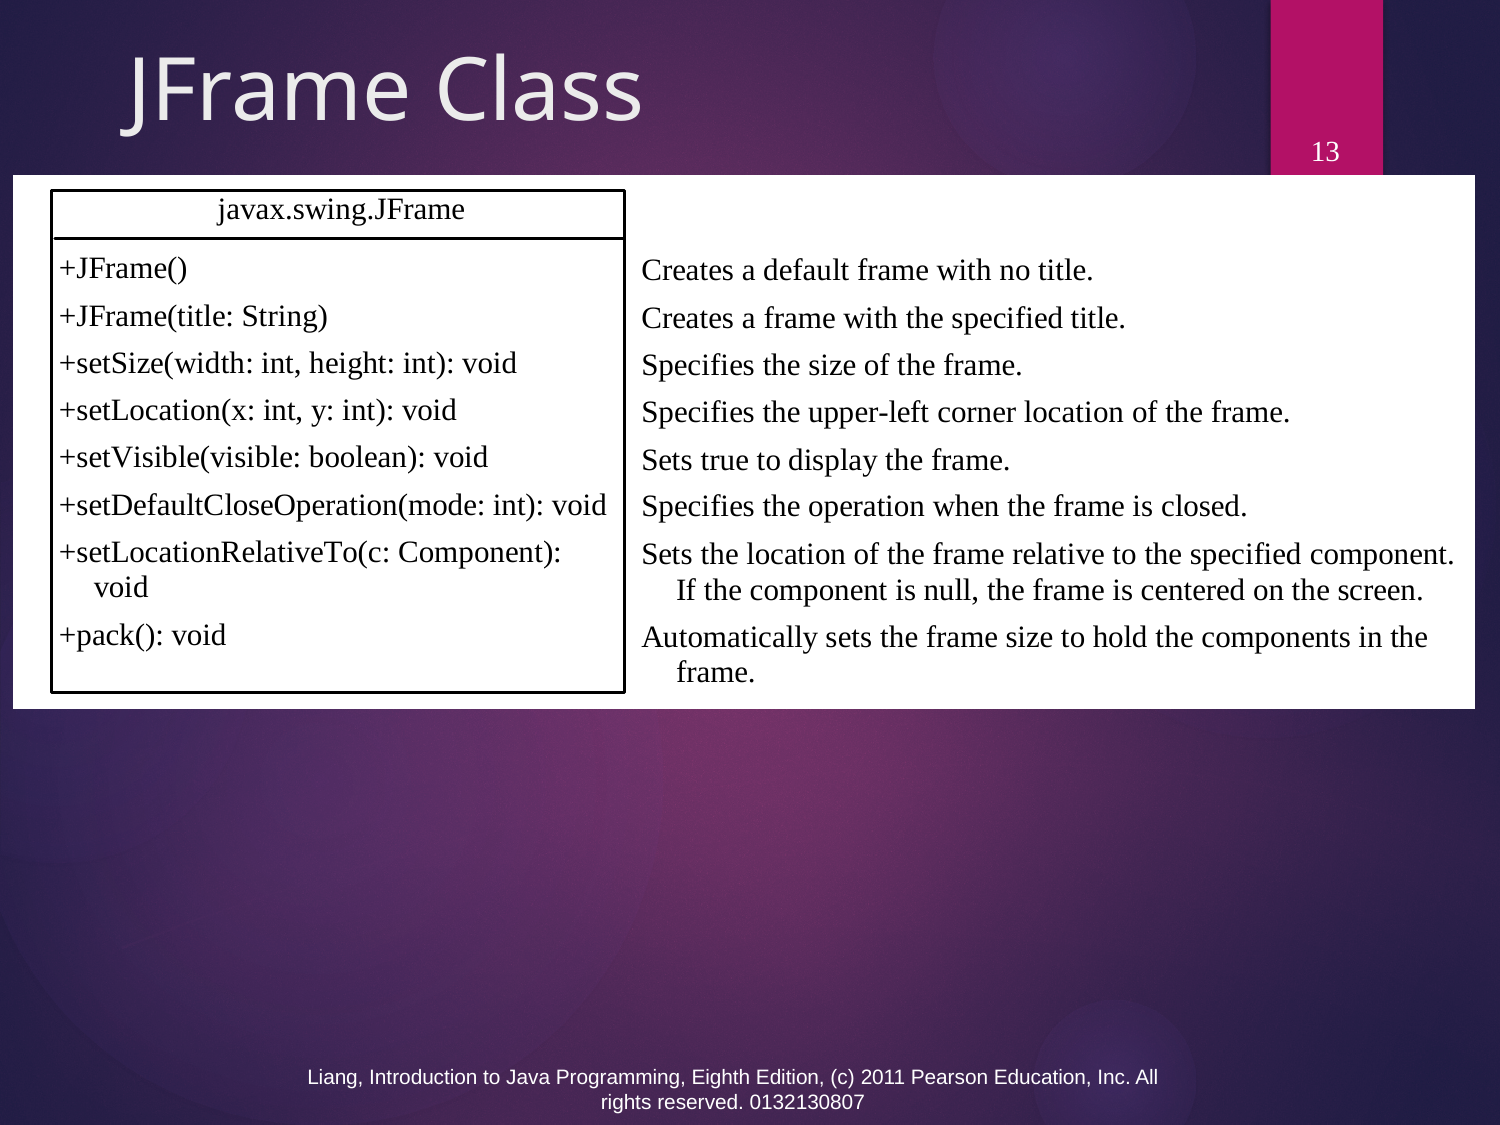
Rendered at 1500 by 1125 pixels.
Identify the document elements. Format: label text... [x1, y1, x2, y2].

slide_number 13 [1273, 48, 1378, 173]
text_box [12, 174, 1476, 709]
title JFrame Class [112, 24, 1388, 163]
